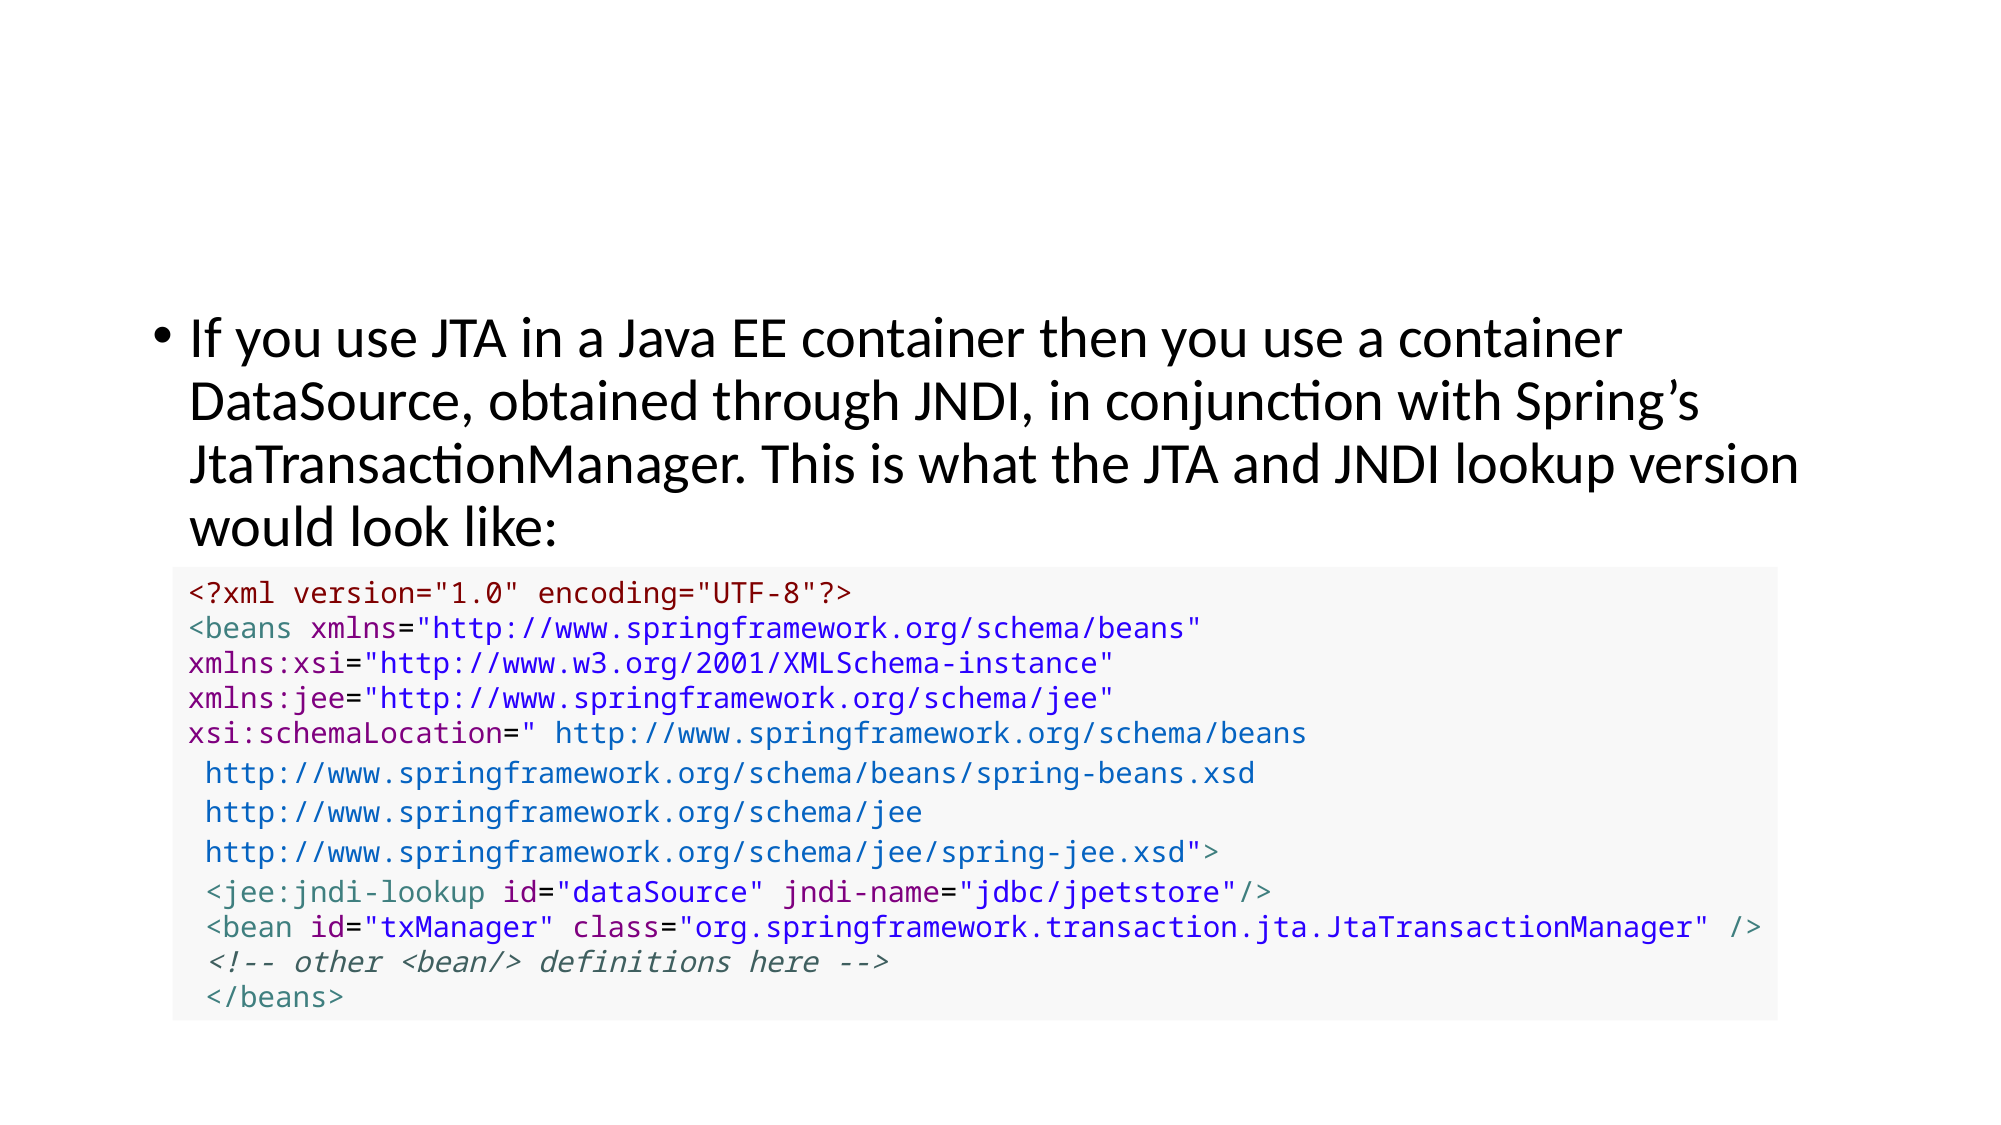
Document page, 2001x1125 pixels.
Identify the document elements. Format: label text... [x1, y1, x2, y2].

text_box <?xml version="1.0" encoding="UTF-8"?> <beans xmlns="http://www.springframework.org/schema/beans" xmlns:xsi="http://www.w3.org/2001/XMLSchema-instance" xmlns:jee="http://www.springframework.org/schema/jee" xsi:schemaLocation=" http://www.springframework.org/schema/beans http://www.springframework.org/schema/beans/spring-beans.xsd http://www.springframework.org/schema/jee http://www.springframework.org/schema/jee/spring-jee.xsd"> <jee:jndi-lookup id="dataSource" jndi-name="jdbc/jpetstore"/> <bean id="txManager" class="org.springframework.transaction.jta.JtaTransactionManager" /> <!-- other <bean/> definitions here --> </beans> [172, 566, 1778, 1021]
list If you use JTA in a Java EE container then you use a container DataSource, obtained through JNDI, in conjunction with Spring’s JtaTransactionManager. This is what the JTA and JNDI lookup version would look like: [137, 299, 1863, 1014]
